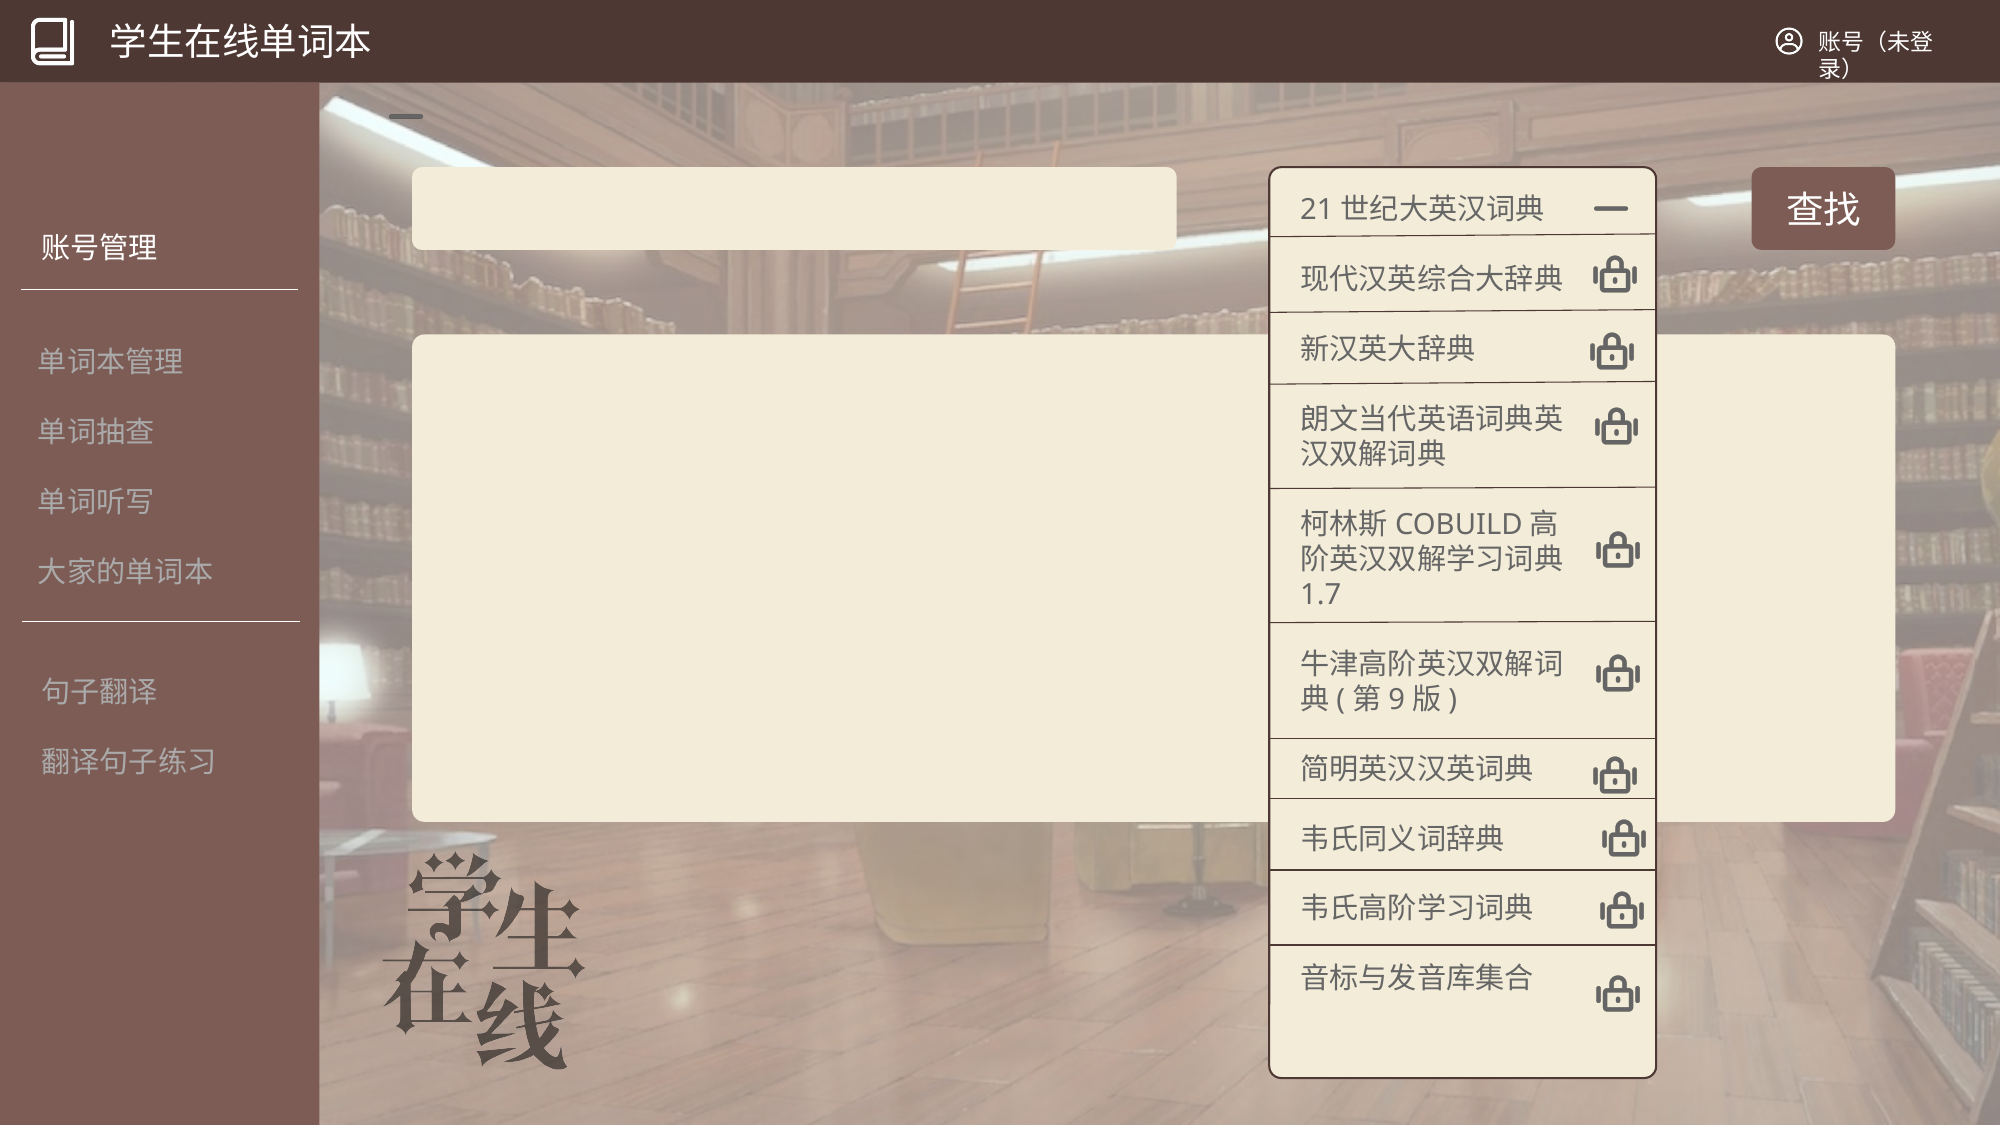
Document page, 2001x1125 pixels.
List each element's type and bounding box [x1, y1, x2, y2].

text_box [1269, 233, 1657, 237]
text_box [1269, 381, 1657, 385]
text_box [1269, 309, 1657, 313]
picture [0, 0, 2000, 1125]
